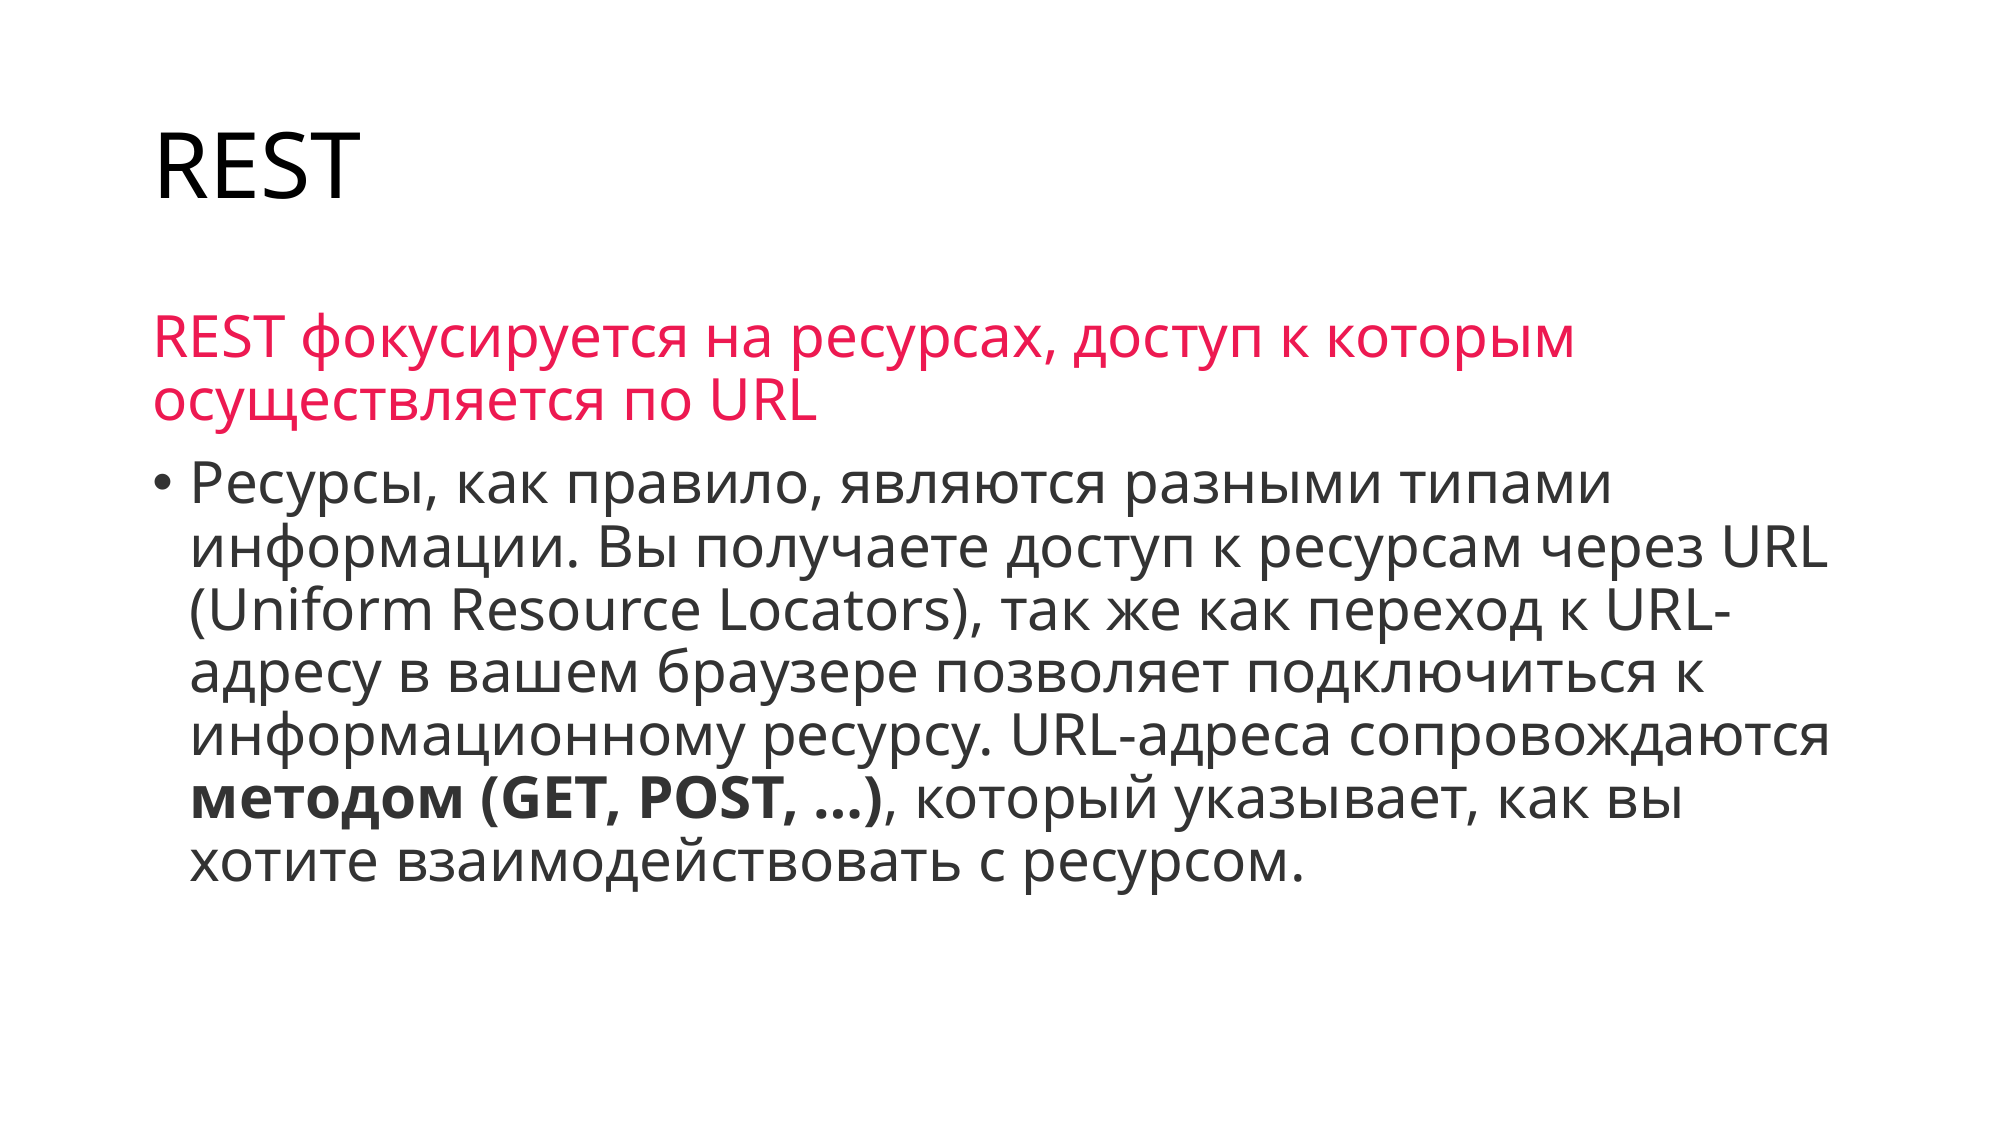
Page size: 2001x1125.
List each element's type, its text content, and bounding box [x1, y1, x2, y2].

list REST фокусируется на ресурсах, доступ к которым осуществляется по URL Ресурсы, как правило, являются разными типами информации. Вы получаете доступ к ресурсам через URL (Uniform Resource Locators), так же как переход к URL-адресу в вашем браузере позволяет подключиться к информационному ресурсу. URL-адреса сопровождаются методом (GET, POST, …), который указывает, как вы хотите взаимодействовать с ресурсом. [137, 299, 1863, 1014]
title REST [137, 59, 1863, 278]
